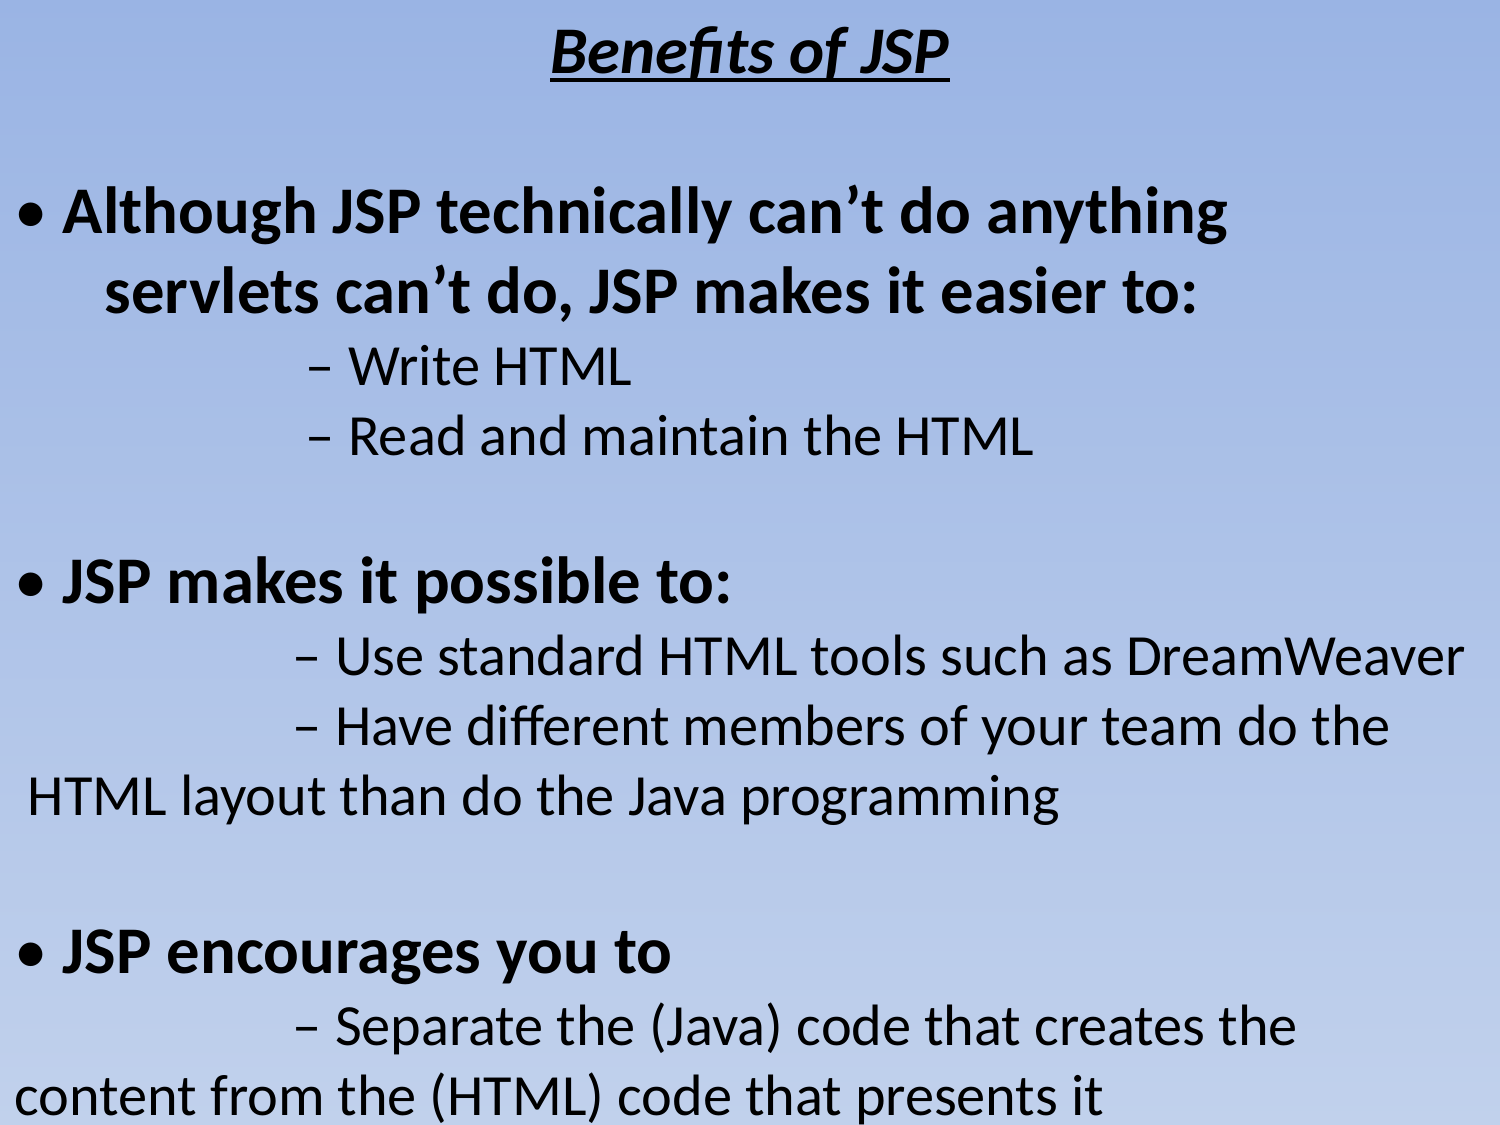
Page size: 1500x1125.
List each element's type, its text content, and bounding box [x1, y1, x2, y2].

text_box Benefits of JSP • Although JSP technically can’t do anything servlets can’t do, JSP makes it easier to: – Write HTML – Read and maintain the HTML • JSP makes it possible to: – Use standard HTML tools such as DreamWeaver – Have different members of your team do the HTML layout than do the Java programming • JSP encourages you to – Separate the (Java) code that creates the content from the (HTML) code that presents it [0, 0, 1500, 1125]
